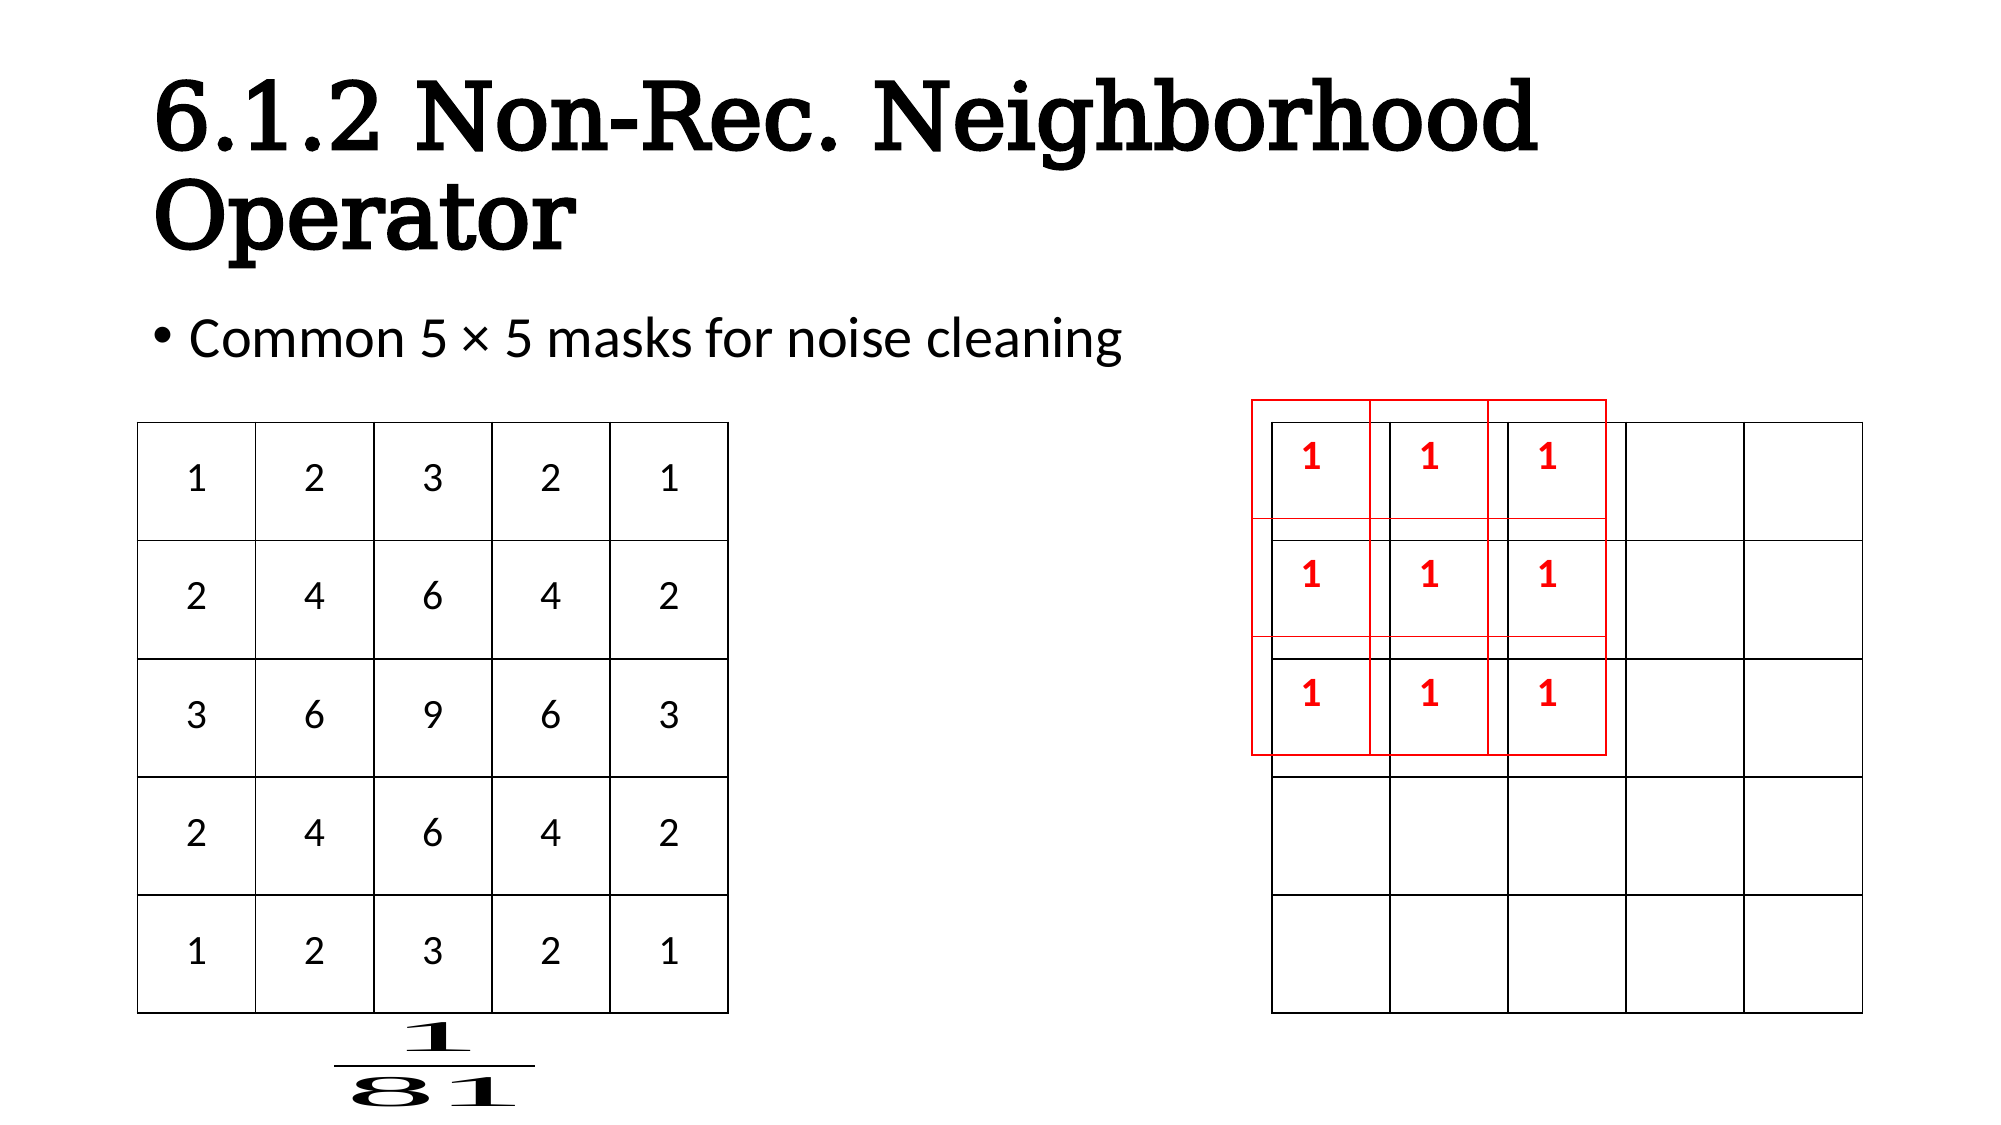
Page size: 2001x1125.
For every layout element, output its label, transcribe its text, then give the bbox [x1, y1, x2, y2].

table_cell 9 [375, 660, 491, 776]
table_cell 4 [256, 778, 373, 894]
table_header 2 [493, 423, 609, 540]
table_cell [1391, 756, 1507, 776]
table_header [1627, 423, 1743, 540]
table_cell 3 [375, 896, 491, 1012]
table_cell 2 [256, 896, 373, 1012]
table_cell 2 [138, 778, 255, 894]
table_cell 2 [493, 896, 609, 1012]
table_header [1745, 423, 1862, 540]
table_header 3 [375, 423, 491, 540]
table_cell [1273, 896, 1389, 1012]
table_cell 6 [375, 541, 491, 658]
table_cell [1391, 778, 1507, 894]
table_cell [1745, 778, 1862, 894]
table_cell [1627, 660, 1743, 776]
table_cell [1627, 541, 1743, 658]
table_cell 1 [1489, 519, 1605, 636]
table_cell [1745, 660, 1862, 776]
table_header 1 [1253, 401, 1369, 518]
table_cell 3 [138, 660, 255, 776]
table_cell 4 [256, 541, 373, 658]
table_header 1 [138, 423, 255, 540]
table_cell 2 [138, 541, 255, 658]
table_cell 1 [611, 896, 727, 1012]
table_cell 1 [1253, 519, 1369, 636]
table_cell 1 [1371, 519, 1487, 636]
table_cell [1607, 541, 1625, 658]
table_cell 3 [611, 660, 727, 776]
table_cell 4 [493, 778, 609, 894]
table_cell [1745, 541, 1862, 658]
table_cell 1 [1253, 637, 1369, 754]
table_cell [1509, 660, 1625, 776]
table_cell 2 [611, 541, 727, 658]
table_header [1607, 423, 1625, 540]
table_cell 1 [1371, 637, 1487, 754]
table_cell 2 [611, 778, 727, 894]
table_header 1 [1489, 401, 1605, 518]
table_cell [1627, 778, 1743, 894]
table_cell [1745, 896, 1862, 1012]
table_cell 1 [1489, 637, 1605, 754]
title 6.1.2 Non-Rec. Neighborhood Operator [137, 59, 1863, 278]
table_cell [1273, 778, 1389, 894]
table_header 1 [611, 423, 727, 540]
table_cell [1273, 756, 1389, 776]
table_cell 6 [493, 660, 609, 776]
table_header 1 [1371, 401, 1487, 518]
table_cell [1509, 896, 1625, 1012]
table_header 2 [256, 423, 373, 540]
table_cell [1391, 896, 1507, 1012]
table_cell 6 [375, 778, 491, 894]
table_cell 6 [256, 660, 373, 776]
table_cell 1 [138, 896, 255, 1012]
text_box Common 5 × 5 masks for noise cleaning [137, 299, 1863, 1014]
table_cell [1509, 778, 1625, 894]
table_cell [1627, 896, 1743, 1012]
table_cell 4 [493, 541, 609, 658]
